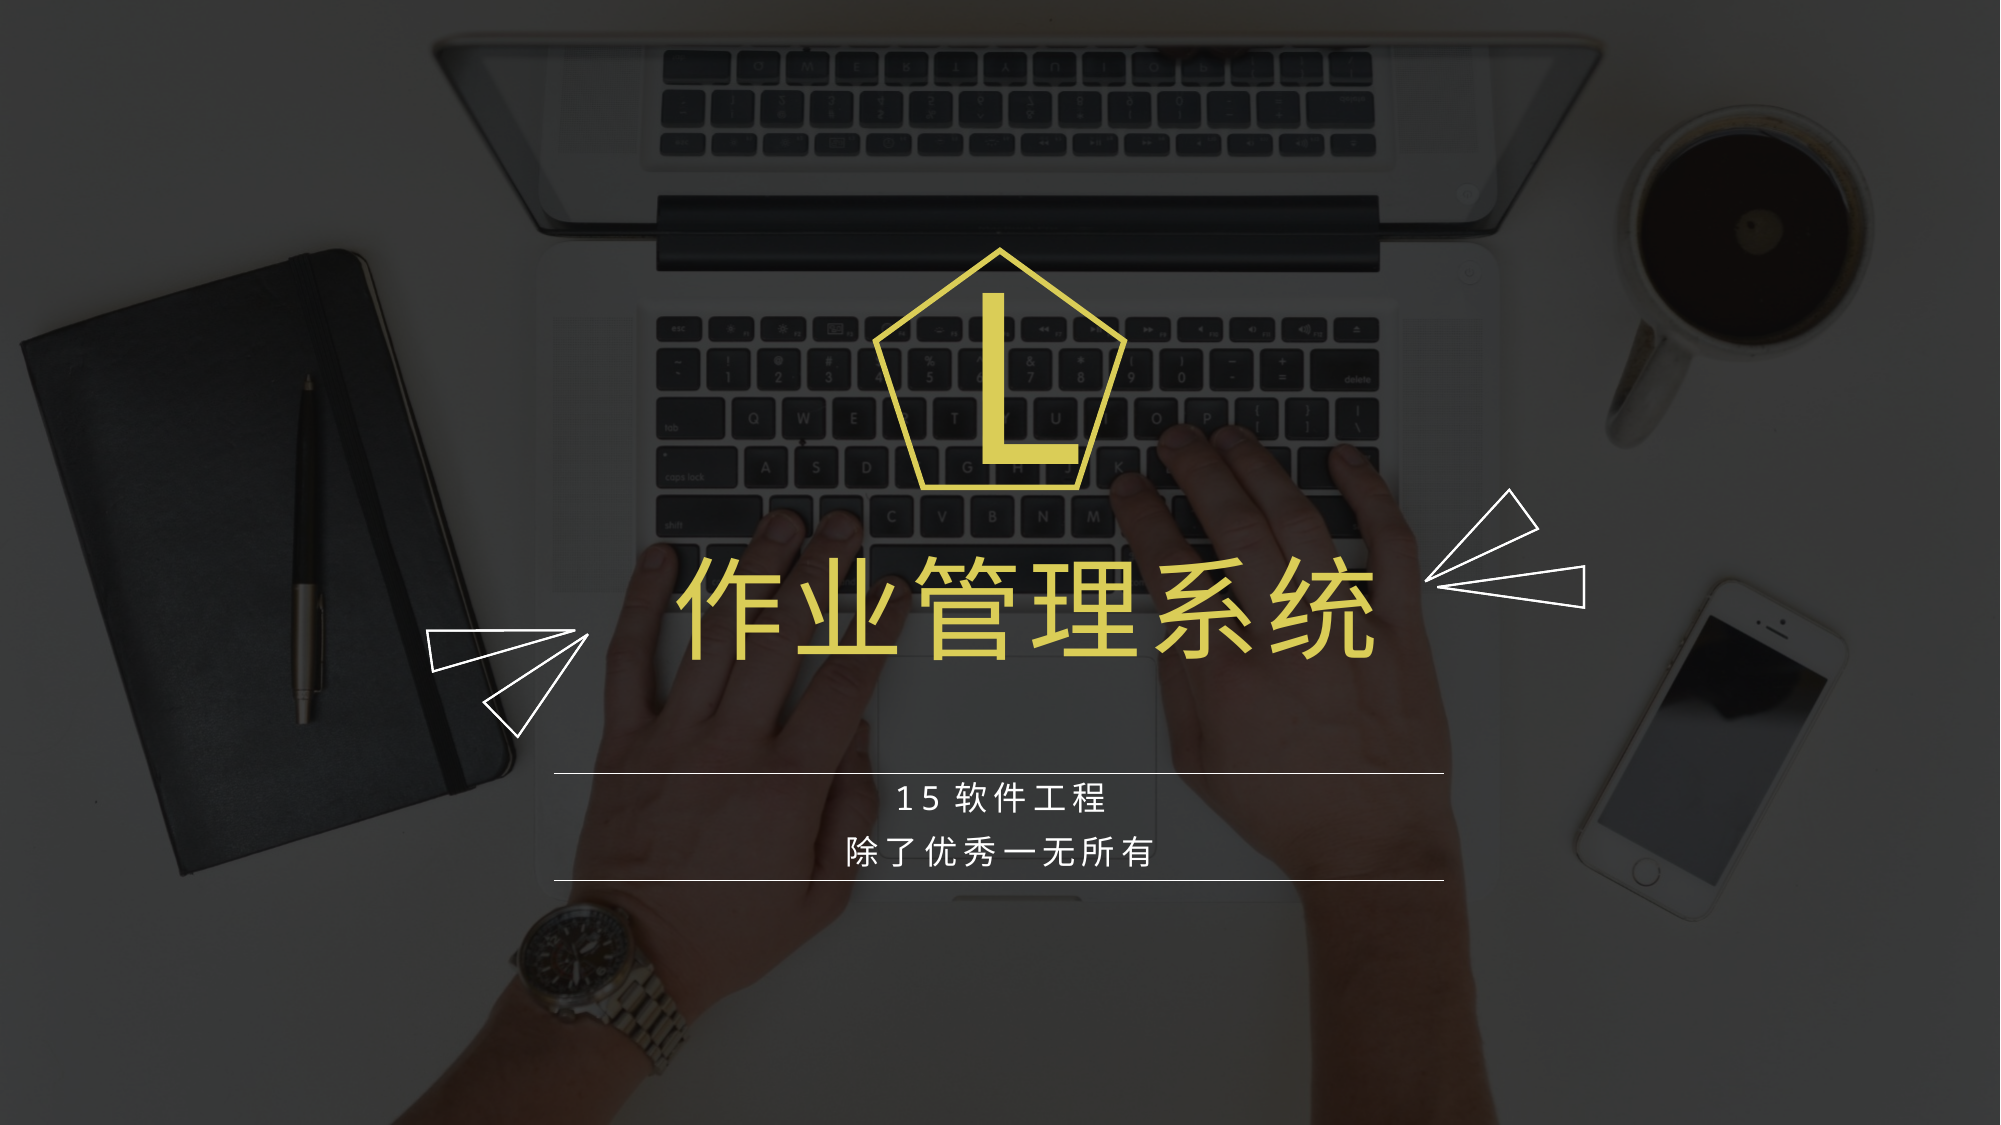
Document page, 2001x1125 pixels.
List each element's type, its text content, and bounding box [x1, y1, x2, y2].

subtitle 15软件工程 除了优秀一无所有 [481, 773, 1519, 880]
title 作业管理系统 [556, 531, 1443, 684]
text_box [429, 619, 606, 702]
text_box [1413, 521, 1584, 608]
